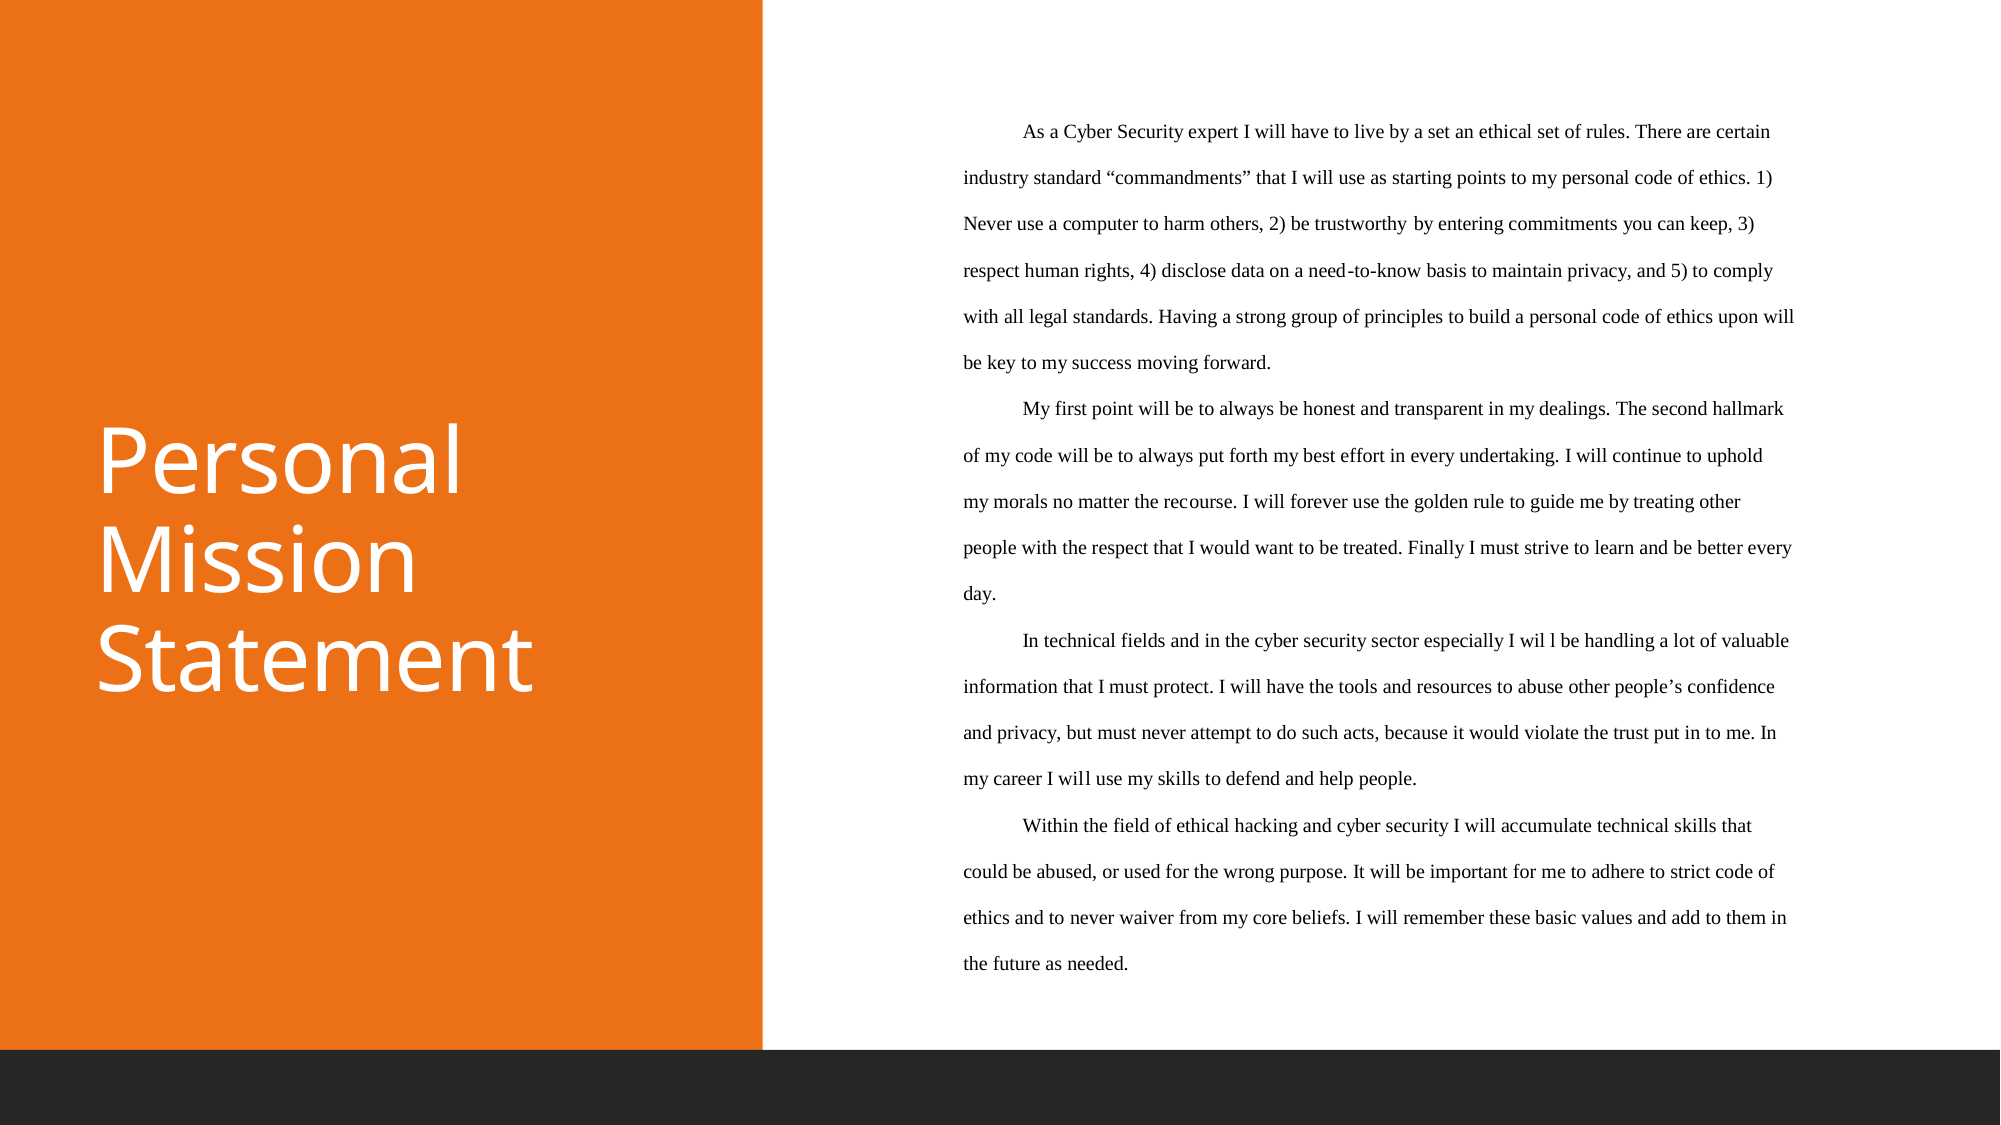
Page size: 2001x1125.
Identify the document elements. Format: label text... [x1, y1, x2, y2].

text_box [0, 0, 764, 1049]
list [962, 72, 1799, 1001]
text_box [0, 1049, 2000, 1125]
text_box [764, 0, 2000, 1049]
title Personal Mission Statement [80, 99, 679, 1026]
